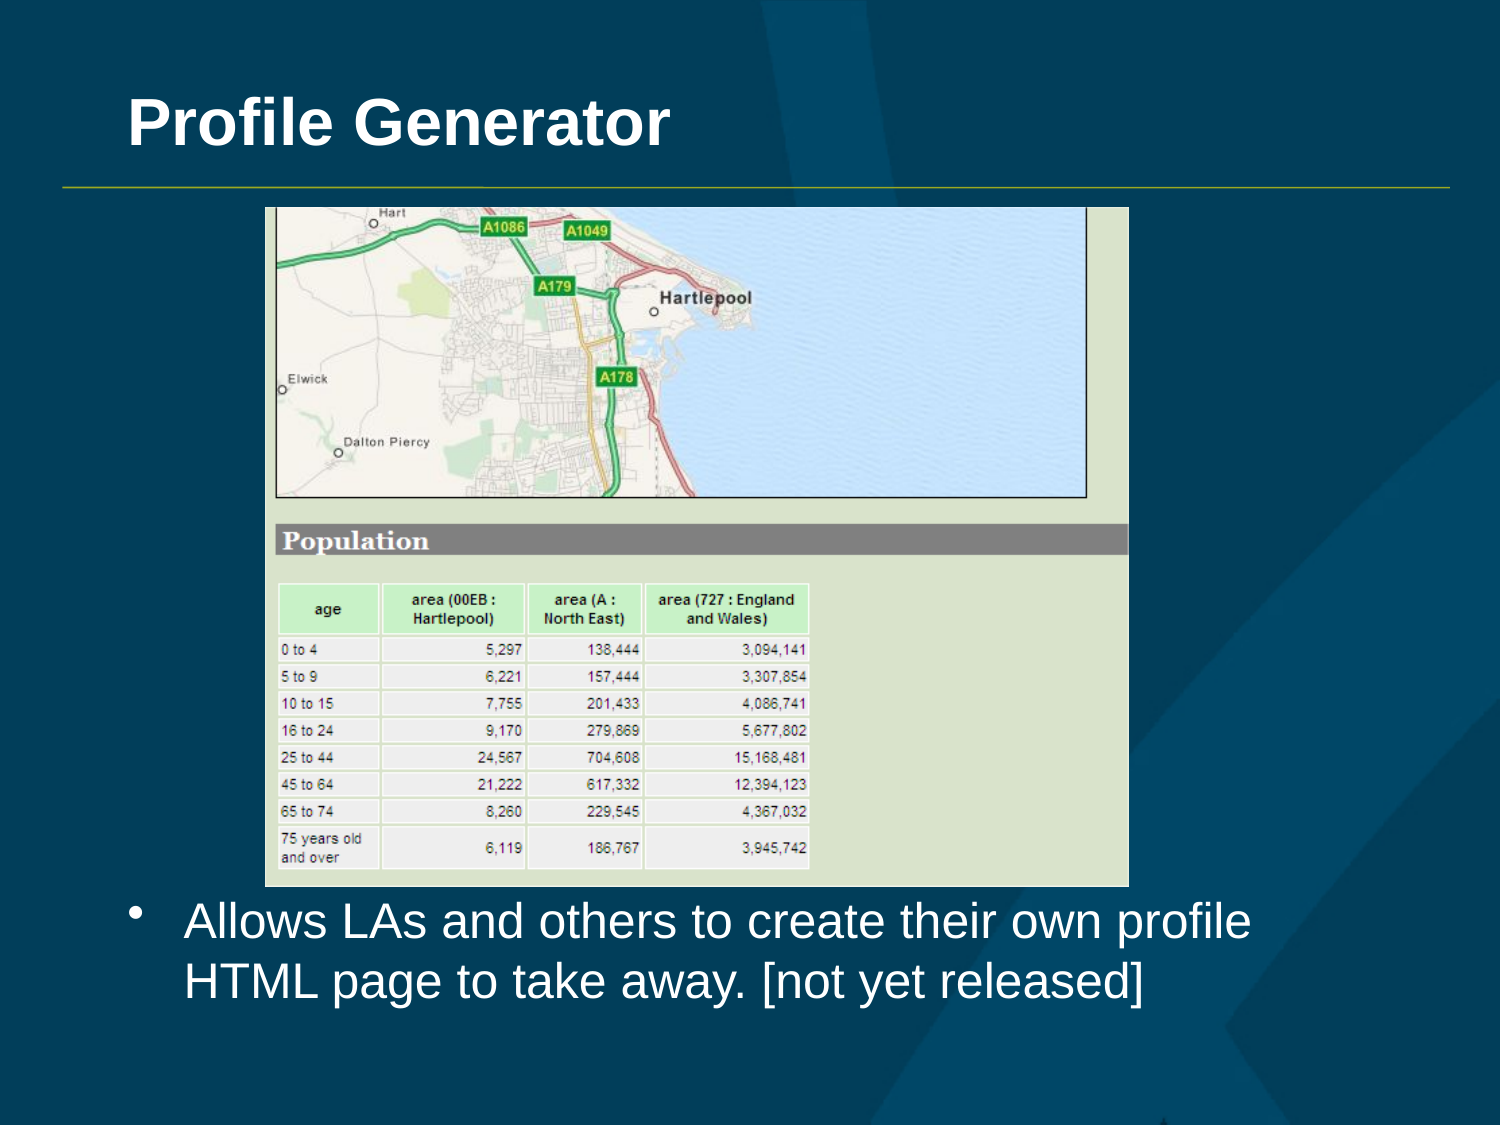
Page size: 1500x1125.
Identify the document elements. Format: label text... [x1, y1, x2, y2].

title Profile Generator [112, 24, 1388, 213]
list Allows LAs and others to create their own profile HTML page to take away. [not yet released] [111, 881, 1388, 1060]
picture [266, 208, 1128, 886]
